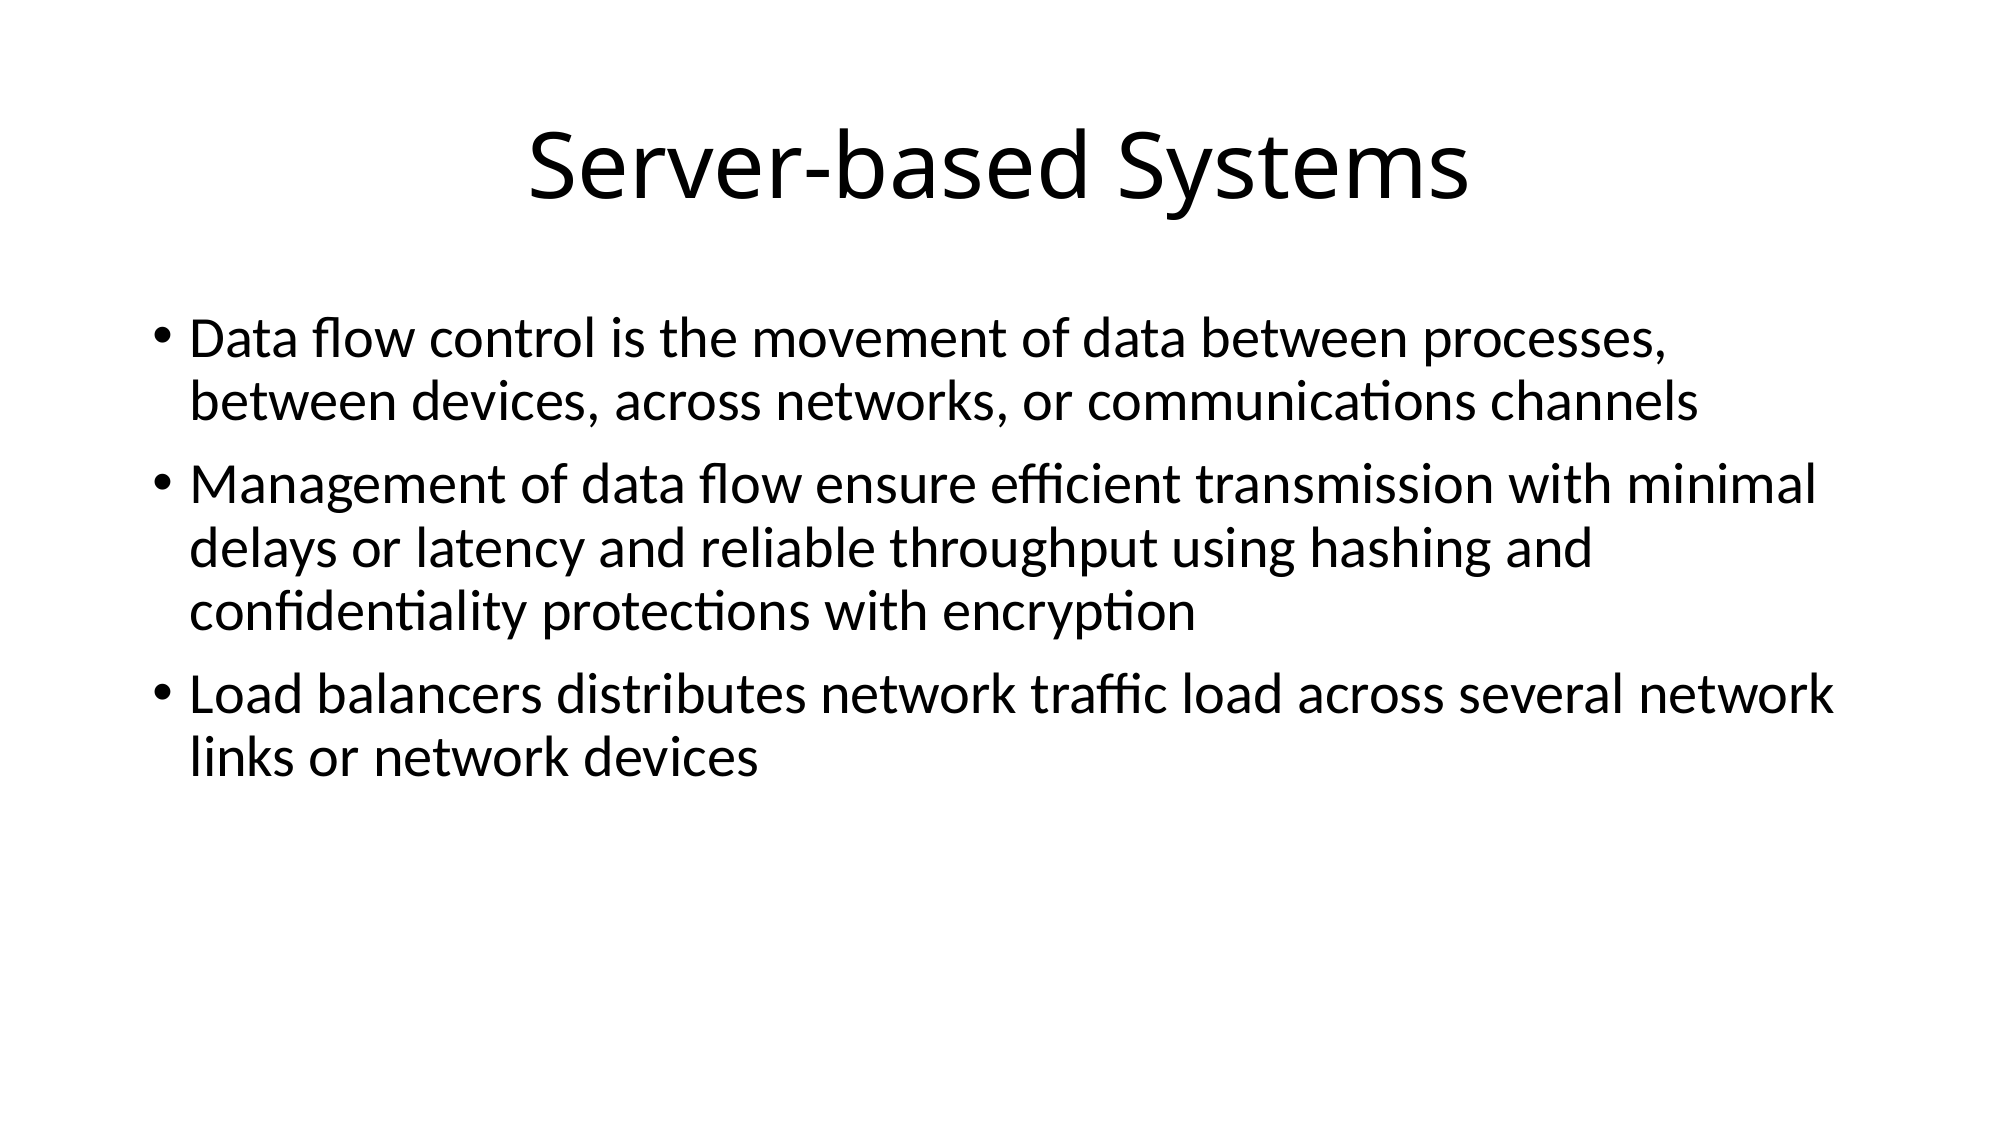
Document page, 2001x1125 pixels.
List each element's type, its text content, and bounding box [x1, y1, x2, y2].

list Data flow control is the movement of data between processes, between devices, across networks, or communications channels Management of data flow ensure efficient transmission with minimal delays or latency and reliable throughput using hashing and confidentiality protections with encryption Load balancers distributes network traffic load across several network links or network devices [137, 299, 1863, 1014]
title Server-based Systems [137, 59, 1863, 278]
